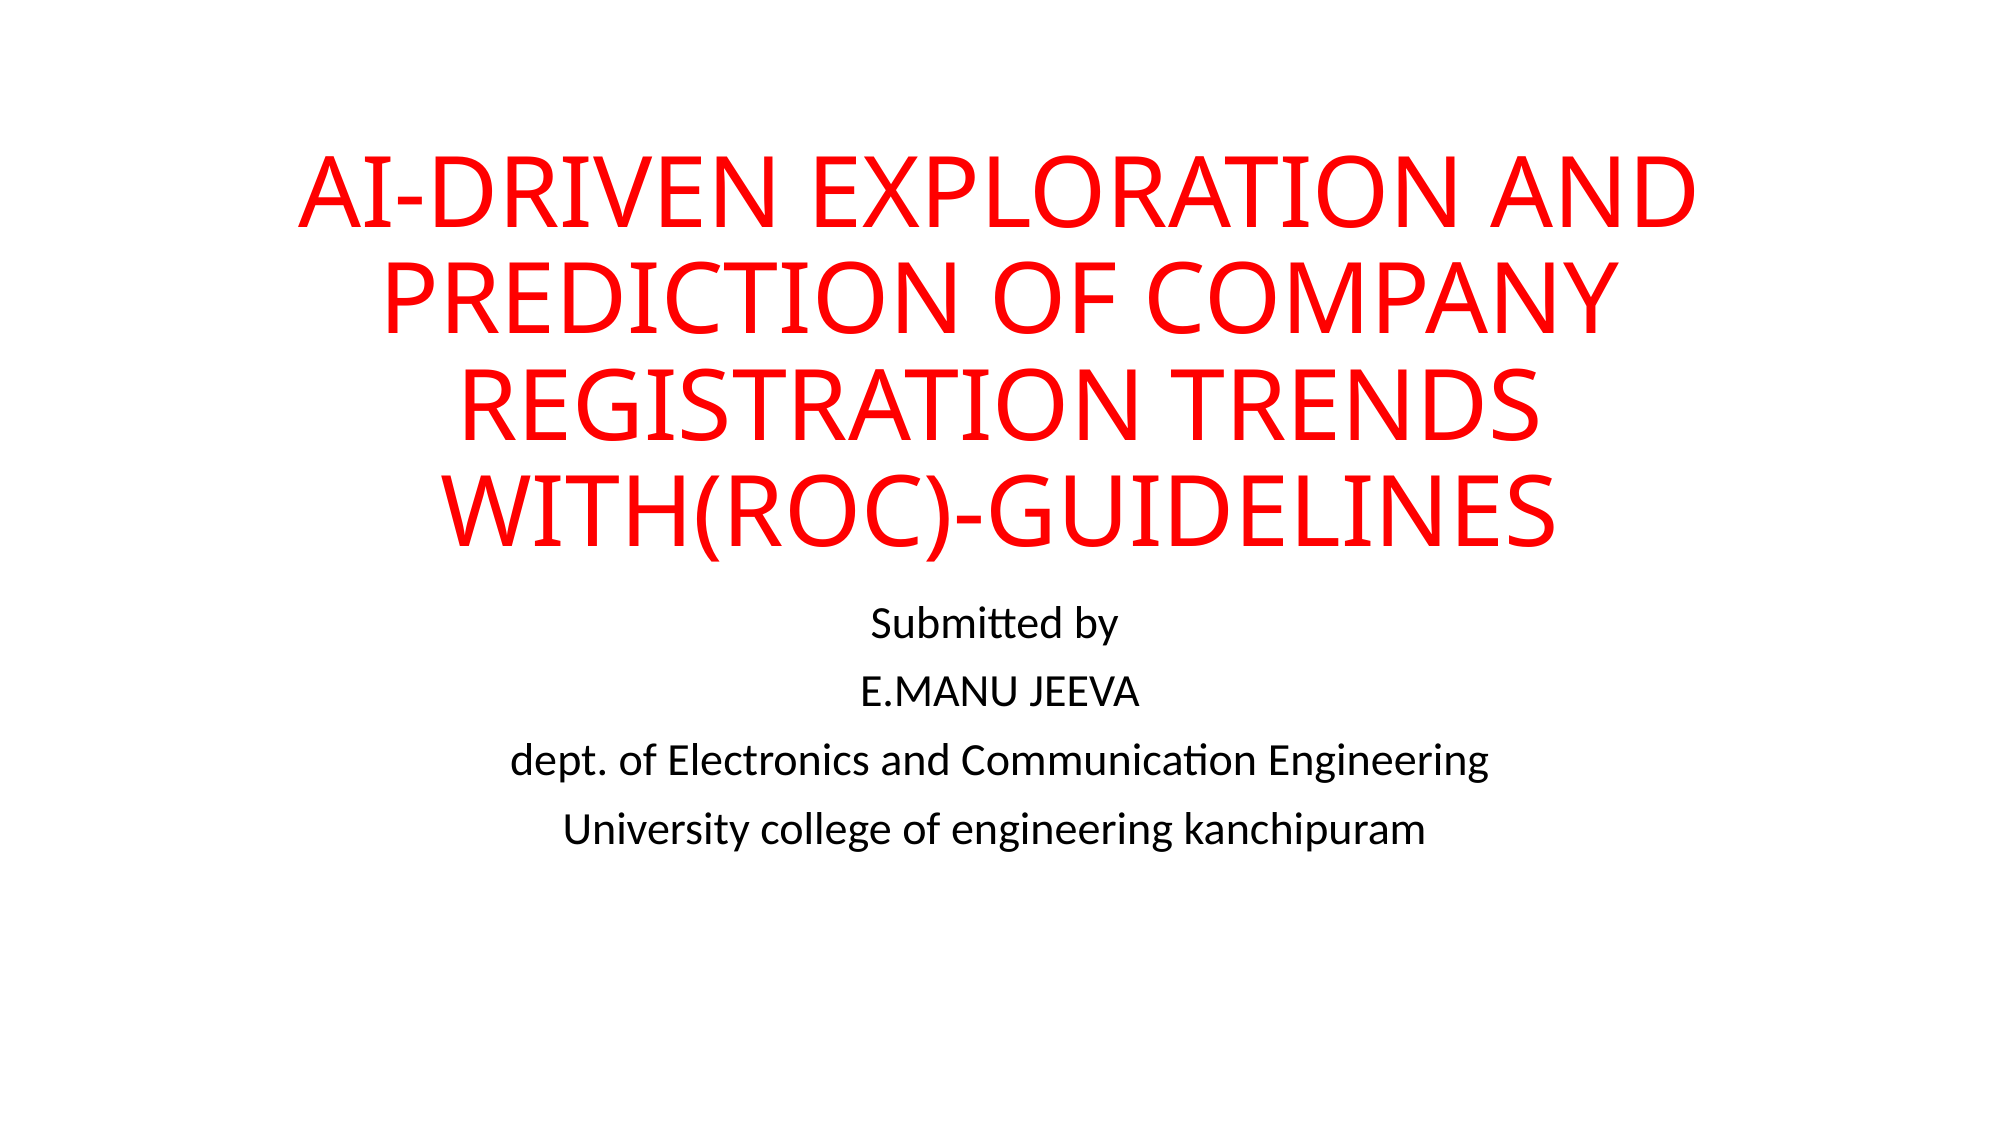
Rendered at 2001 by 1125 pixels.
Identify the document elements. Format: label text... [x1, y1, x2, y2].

title AI-DRIVEN EXPLORATION AND PREDICTION OF COMPANY REGISTRATION TRENDS WITH(ROC)-GUIDELINES [249, 60, 1750, 576]
subtitle Submitted by E.MANU JEEVA dept. of Electronics and Communication Engineering University college of engineering kanchipuram [249, 590, 1750, 863]
